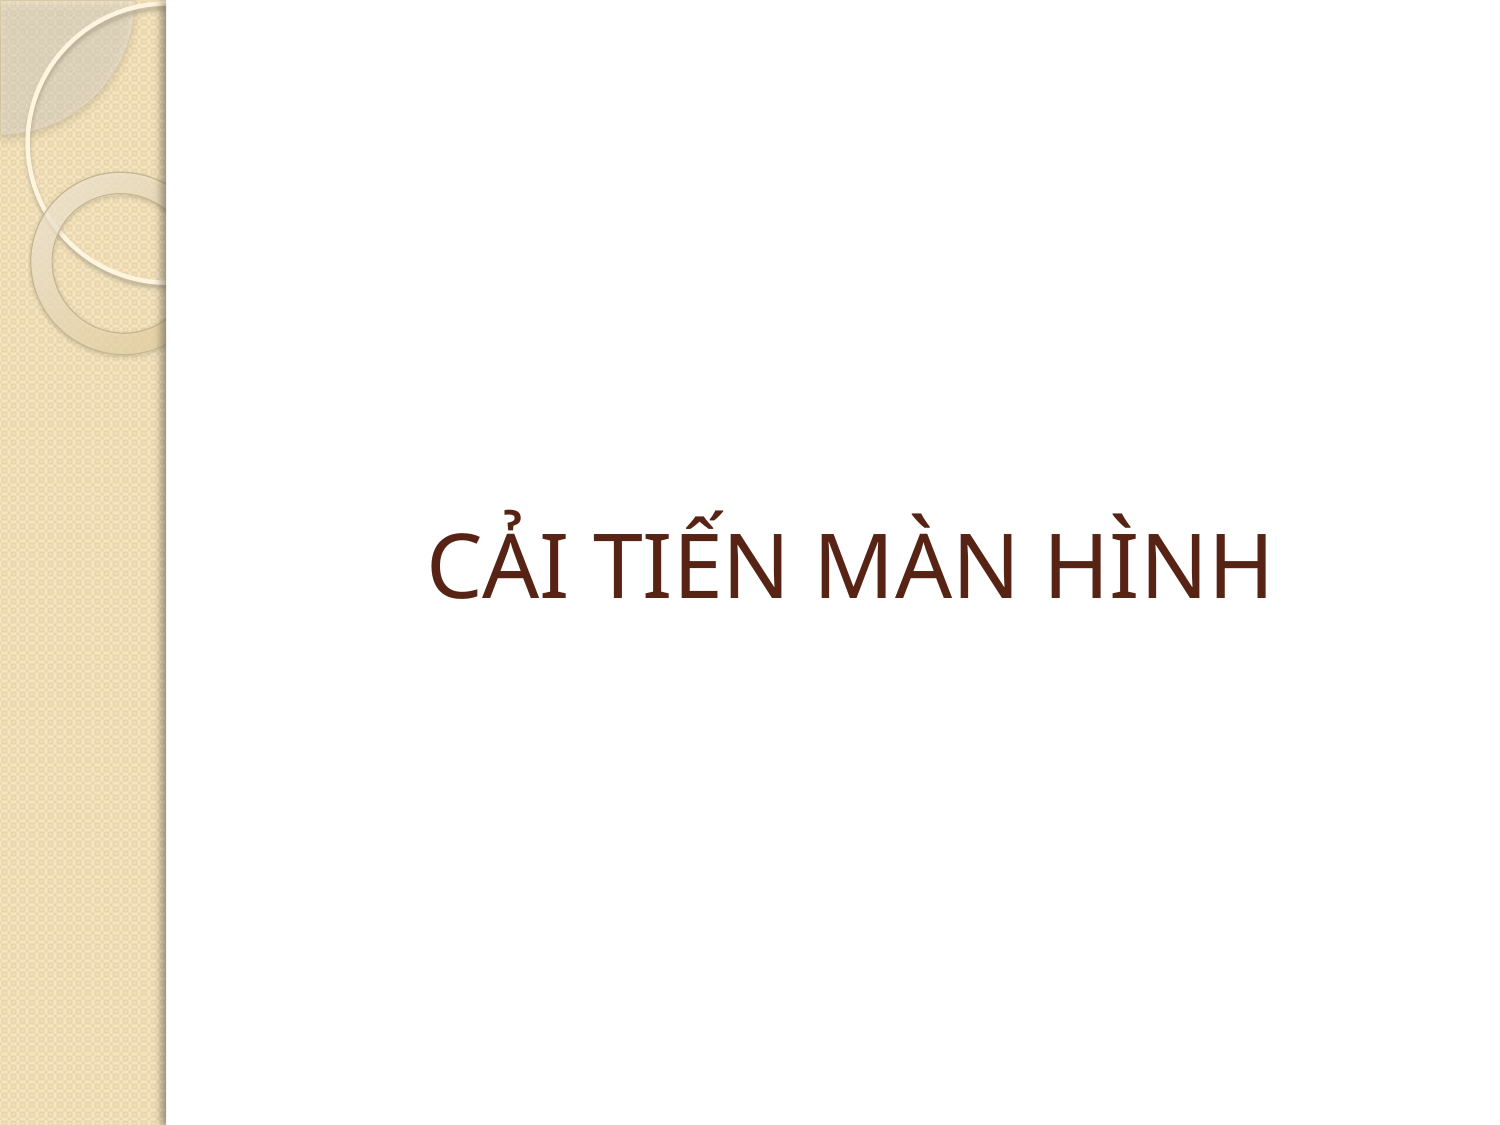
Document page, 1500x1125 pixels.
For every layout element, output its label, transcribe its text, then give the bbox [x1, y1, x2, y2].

title CẢI TIẾN MÀN HÌNH [235, 37, 1466, 1088]
